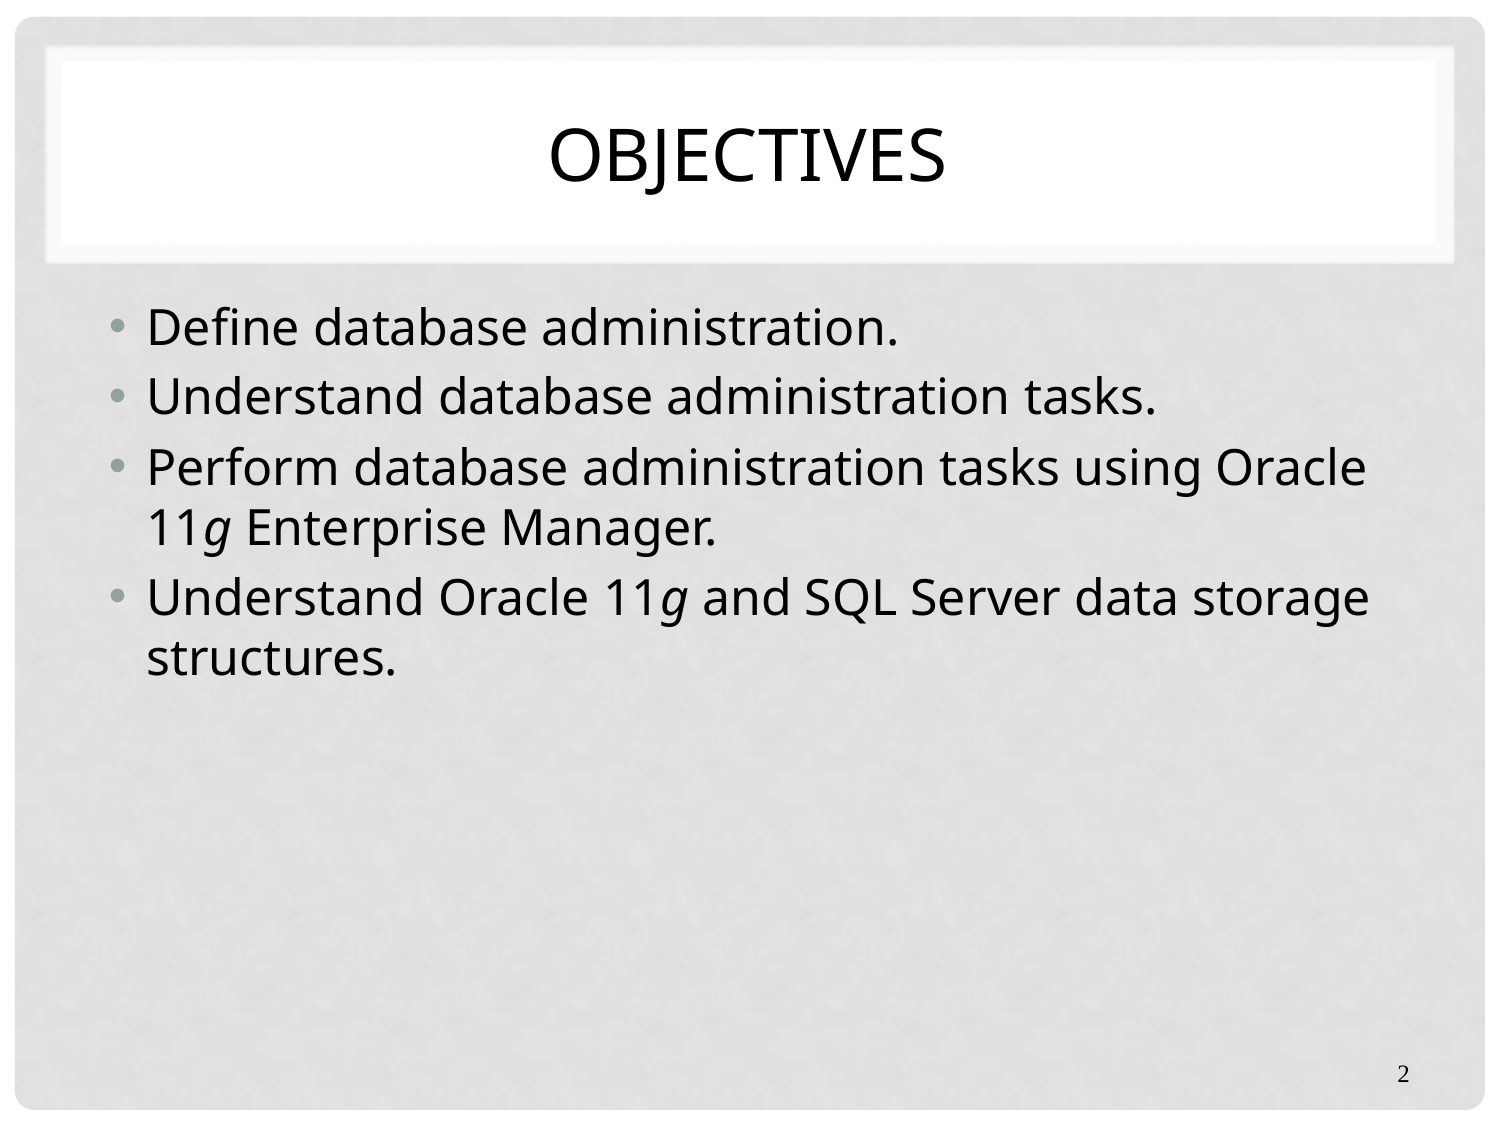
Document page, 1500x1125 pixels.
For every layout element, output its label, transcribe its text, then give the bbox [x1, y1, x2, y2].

slide_number 2 [1074, 1042, 1425, 1103]
list Define database administration. Understand database administration tasks. Perform database administration tasks using Oracle 11g Enterprise Manager. Understand Oracle 11g and SQL Server data storage structures. [75, 287, 1425, 1005]
title Objectives [69, 66, 1425, 238]
